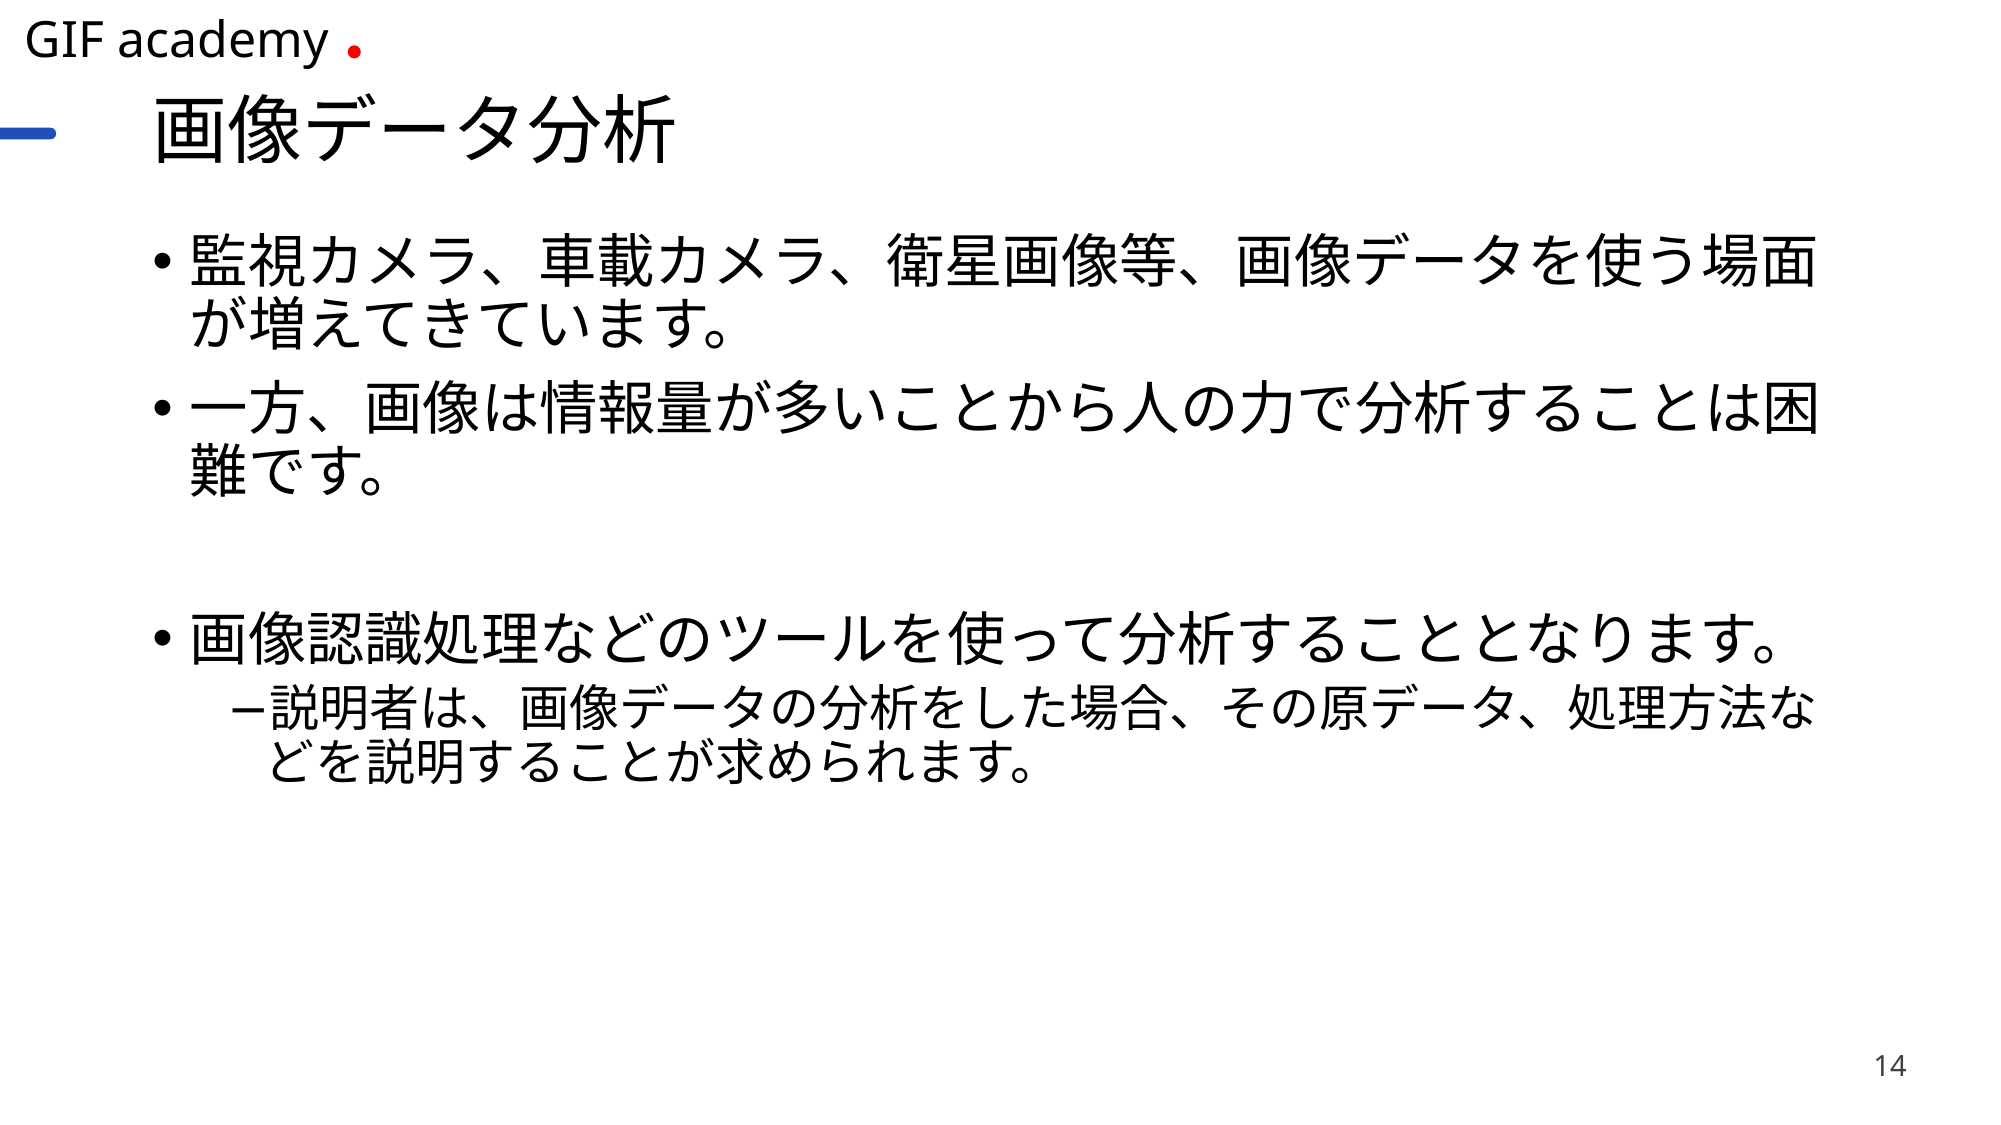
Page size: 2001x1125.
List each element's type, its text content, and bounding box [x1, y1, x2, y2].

slide_number 14 [1471, 1036, 1922, 1097]
title 画像データ分析 [137, 85, 1863, 183]
list 監視カメラ、車載カメラ、衛星画像等、画像データを使う場面が増えてきています。 一方、画像は情報量が多いことから人の力で分析することは困難です。 画像認識処理などのツールを使って分析することとなります。 説明者は、画像データの分析をした場合、その原データ、処理方法などを説明することが求められます。 [137, 224, 1863, 1015]
